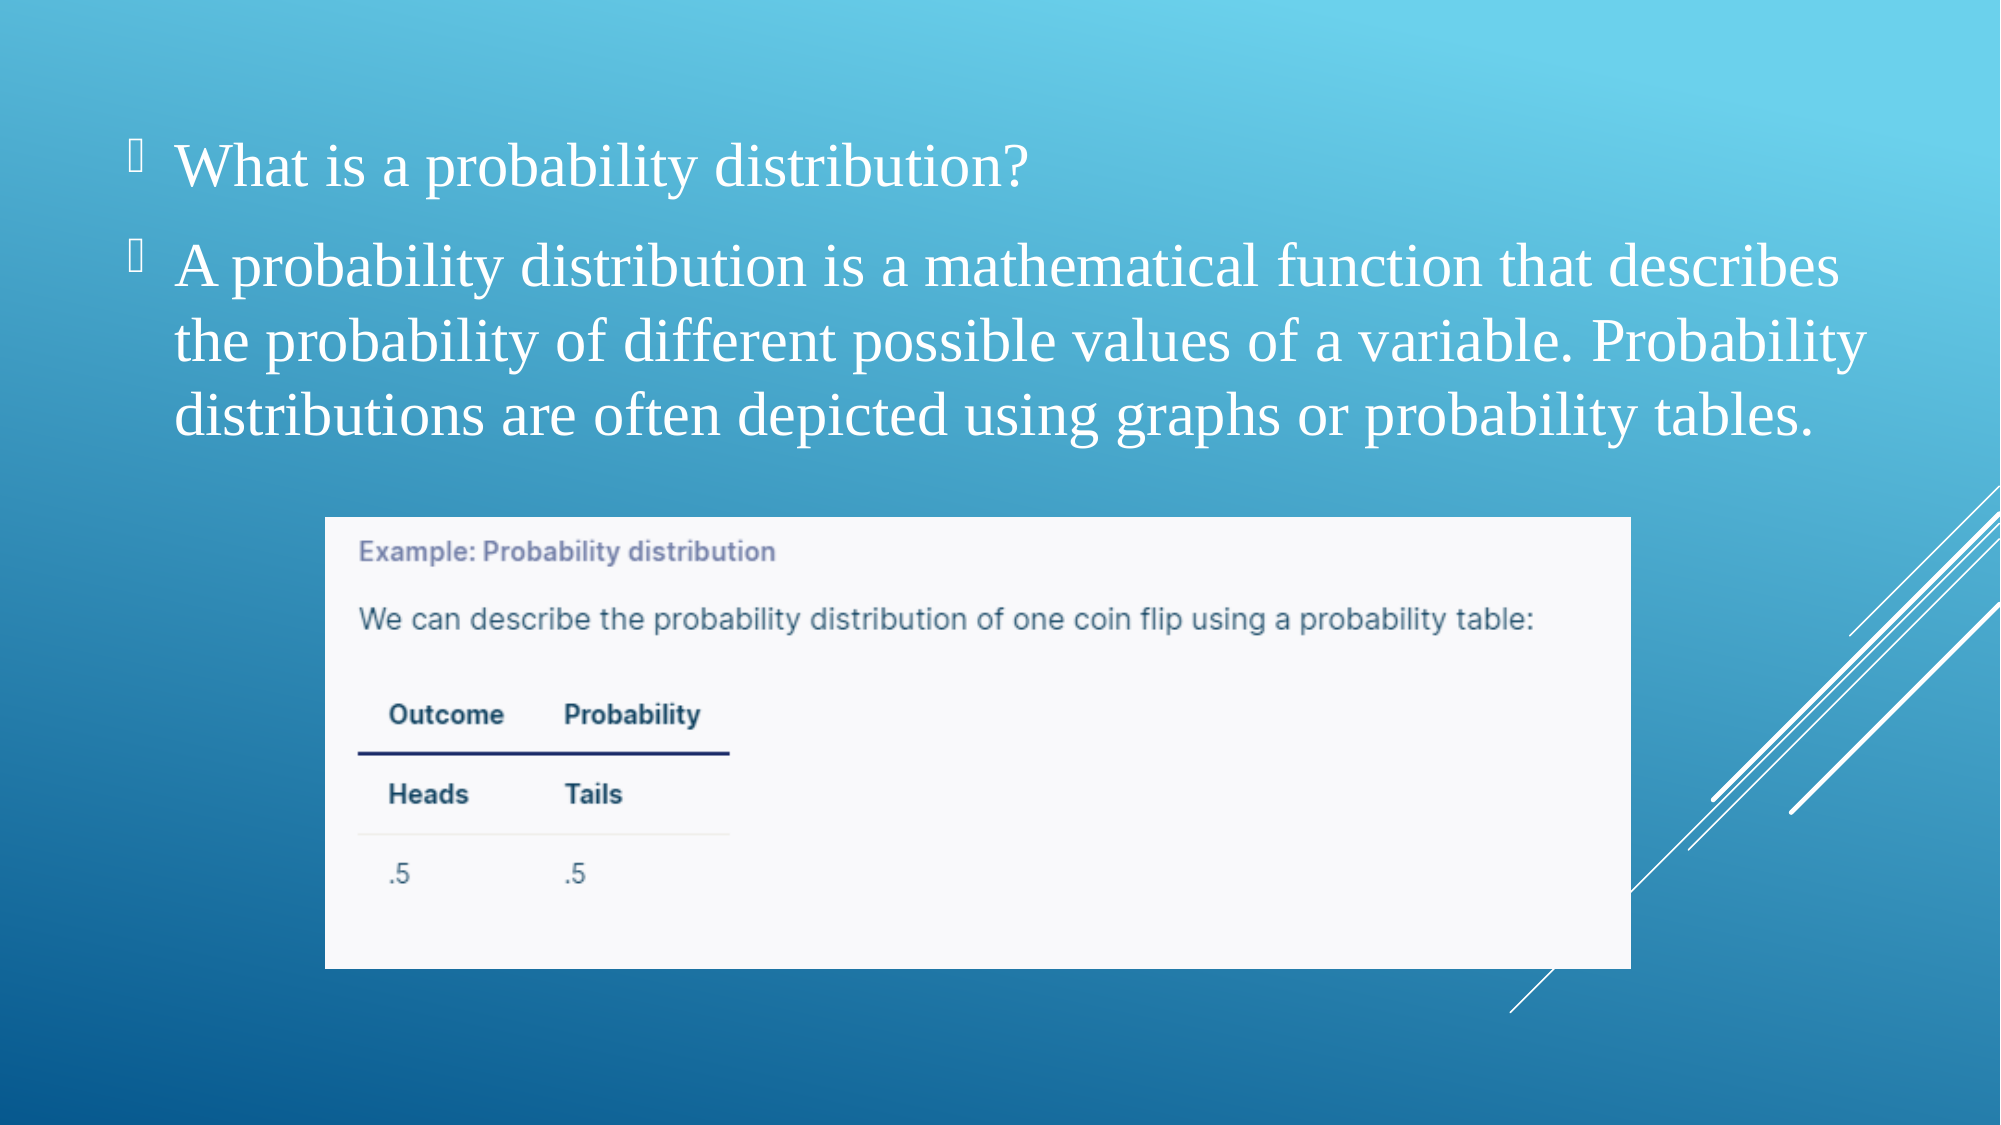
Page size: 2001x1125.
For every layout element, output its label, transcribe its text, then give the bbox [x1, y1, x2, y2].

picture [325, 516, 1631, 969]
list What is a probability distribution? A probability distribution is a mathematical function that describes the probability of different possible values of a variable. Probability distributions are often depicted using graphs or probability tables. [112, 112, 1920, 531]
